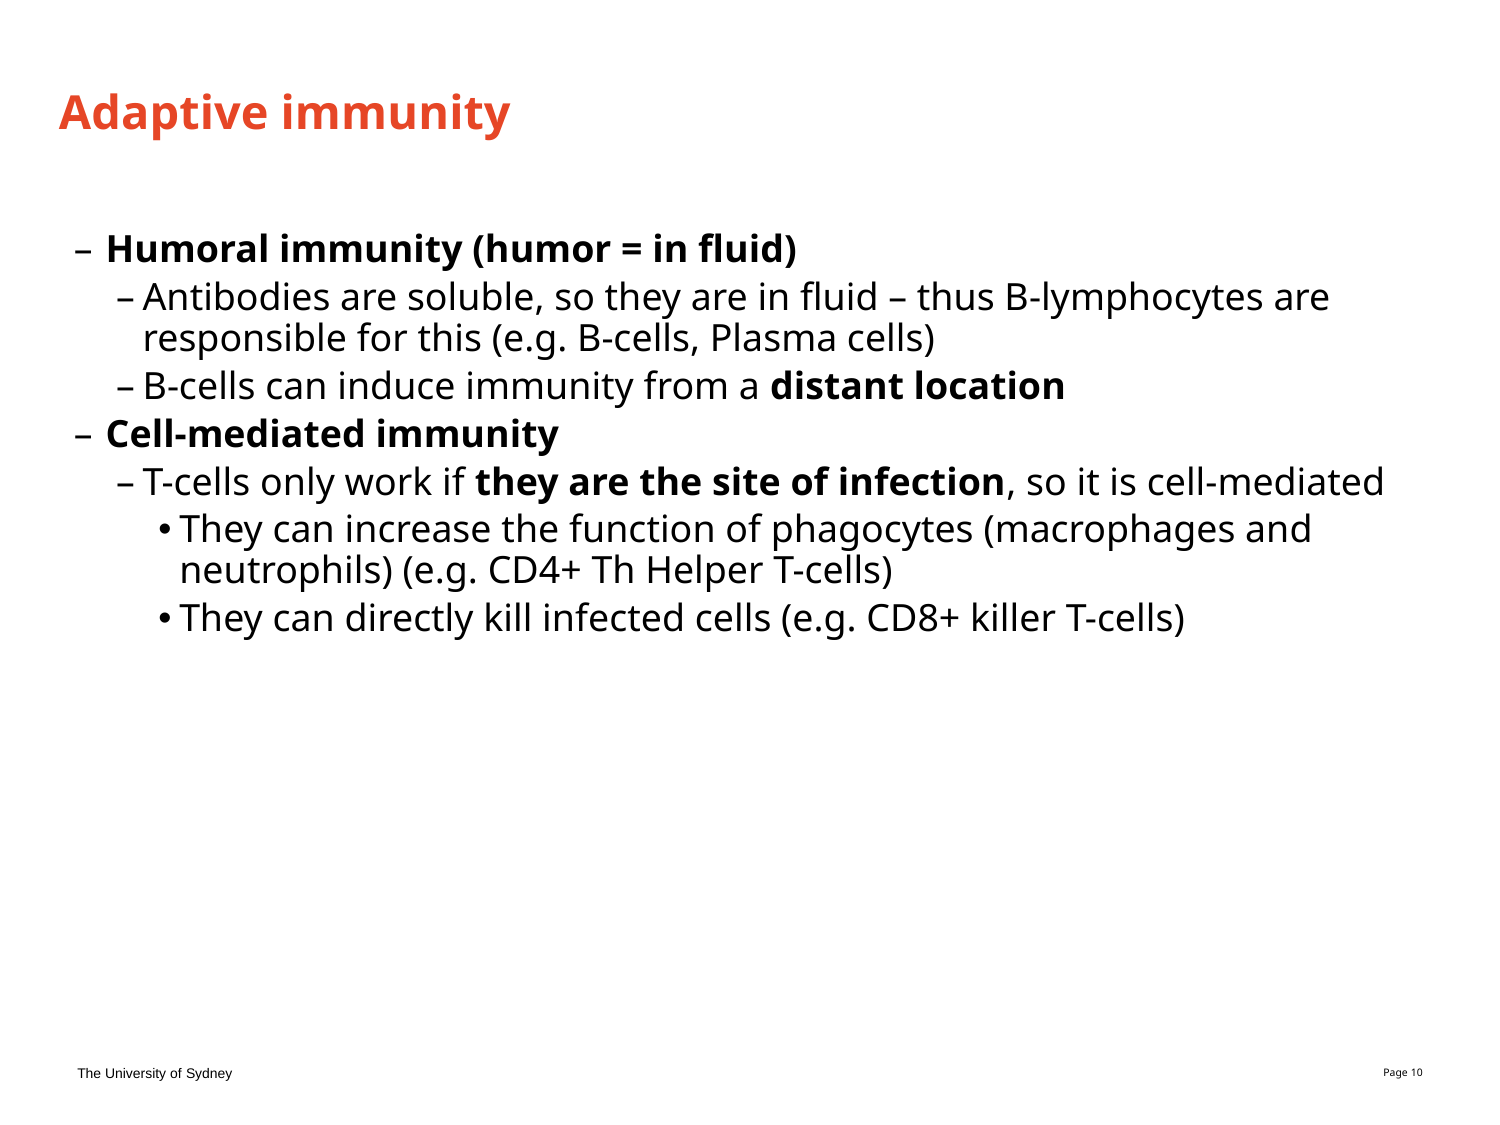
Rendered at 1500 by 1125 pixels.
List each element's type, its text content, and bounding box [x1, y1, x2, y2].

list Humoral immunity (humor = in fluid) Antibodies are soluble, so they are in fluid – thus B-lymphocytes are responsible for this (e.g. B-cells, Plasma cells) B-cells can induce immunity from a distant location Cell-mediated immunity T-cells only work if they are the site of infection, so it is cell-mediated They can increase the function of phagocytes (macrophages and neutrophils) (e.g. CD4+ Th Helper T-cells) They can directly kill infected cells (e.g. CD8+ killer T-cells) [58, 222, 1425, 1005]
title Adaptive immunity [58, 82, 1442, 189]
